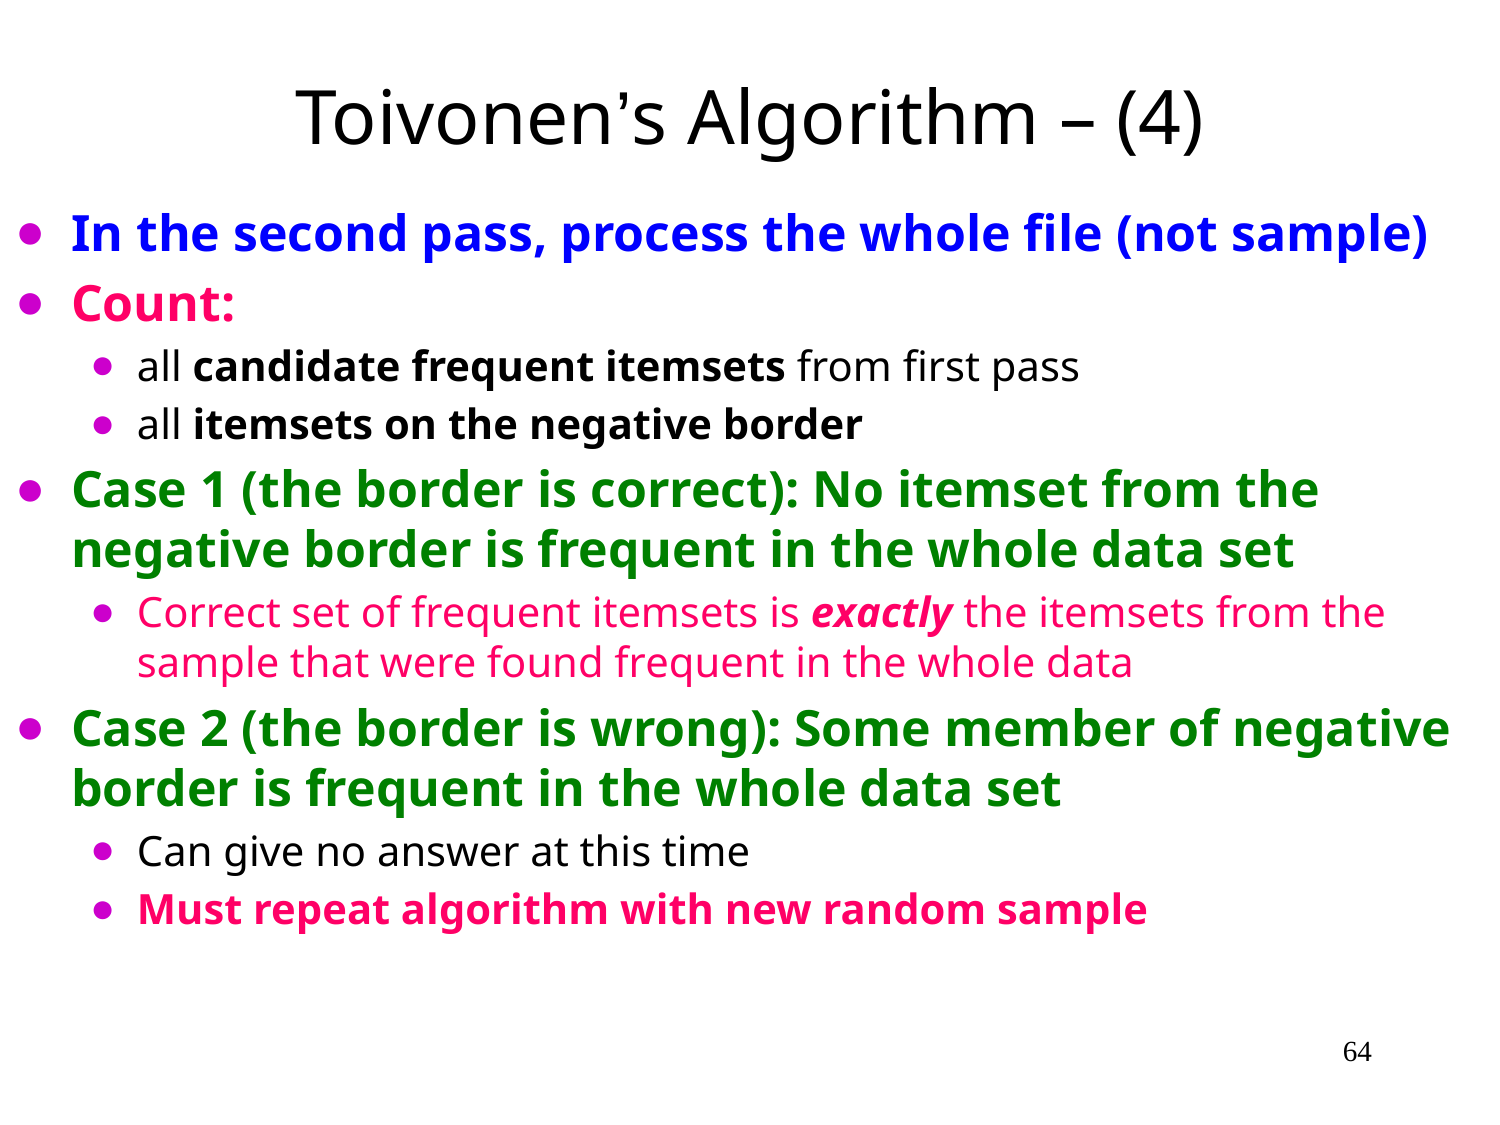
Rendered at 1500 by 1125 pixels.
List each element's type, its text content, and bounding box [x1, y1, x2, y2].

list In the second pass, process the whole file (not sample) Count: all candidate frequent itemsets from first pass all itemsets on the negative border Case 1 (the border is correct): No itemset from the negative border is frequent in the whole data set Correct set of frequent itemsets is exactly the itemsets from the sample that were found frequent in the whole data Case 2 (the border is wrong): Some member of negative border is frequent in the whole data set Can give no answer at this time Must repeat algorithm with new random sample [0, 193, 1500, 932]
title Toivonen’s Algorithm – (4) [112, 51, 1388, 177]
slide_number ‹#› [1074, 1025, 1388, 1100]
